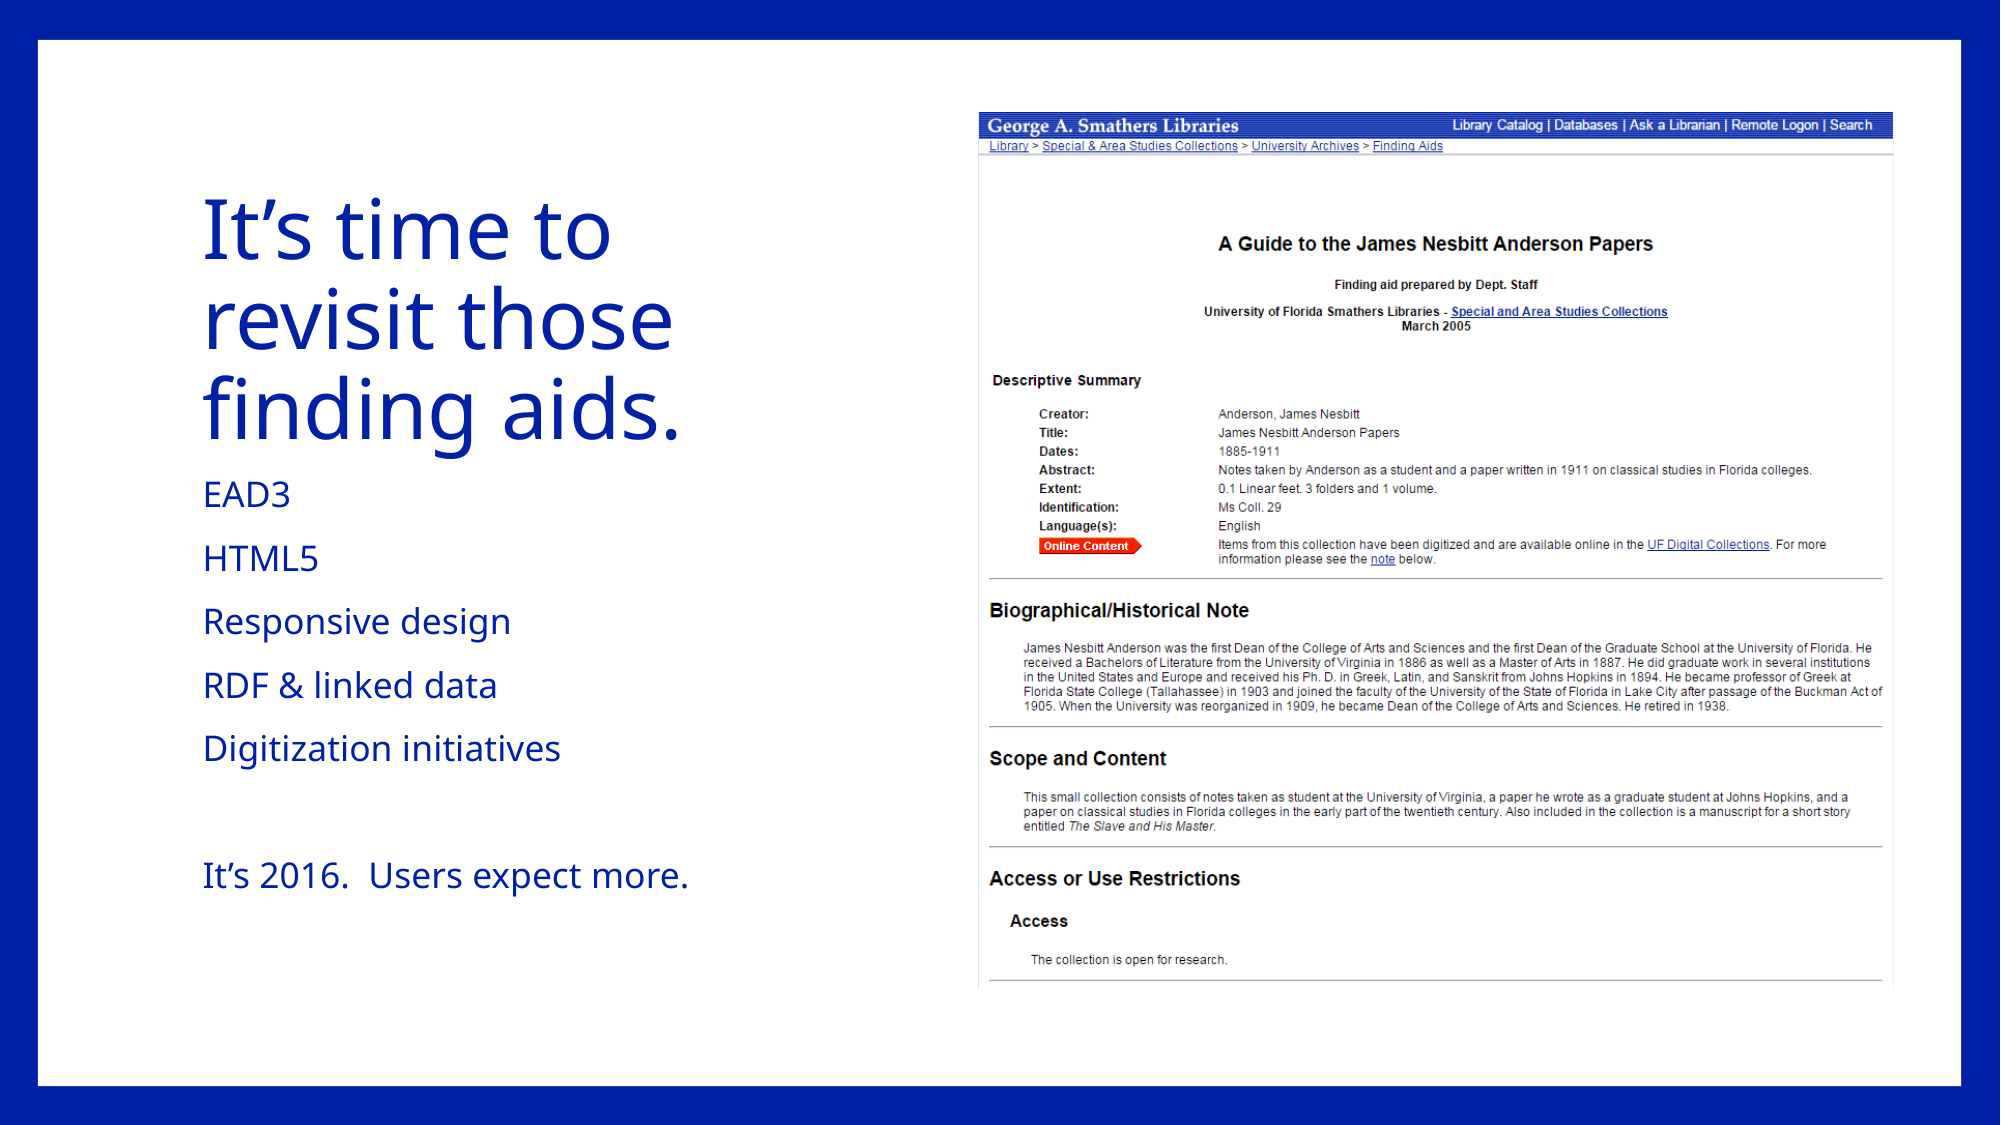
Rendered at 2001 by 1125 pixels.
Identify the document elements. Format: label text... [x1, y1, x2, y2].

list EAD3 HTML5 Responsive design RDF & linked data Digitization initiatives It’s 2016. Users expect more. [187, 464, 833, 960]
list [978, 111, 1894, 989]
title It’s time to revisit those finding aids. [187, 179, 833, 464]
